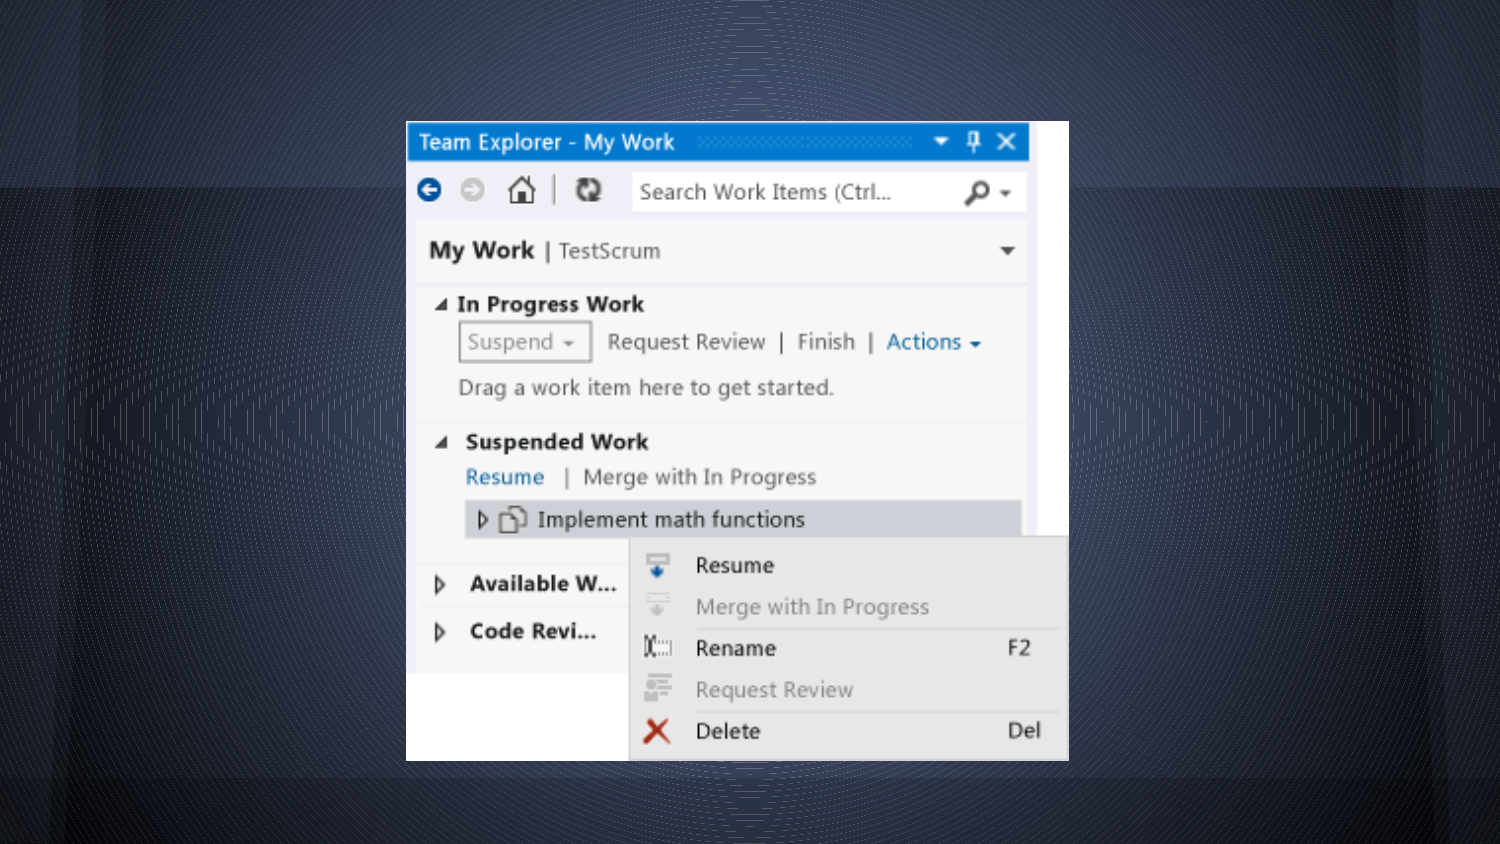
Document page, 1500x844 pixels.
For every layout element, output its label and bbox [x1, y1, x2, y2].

picture [406, 121, 1069, 761]
